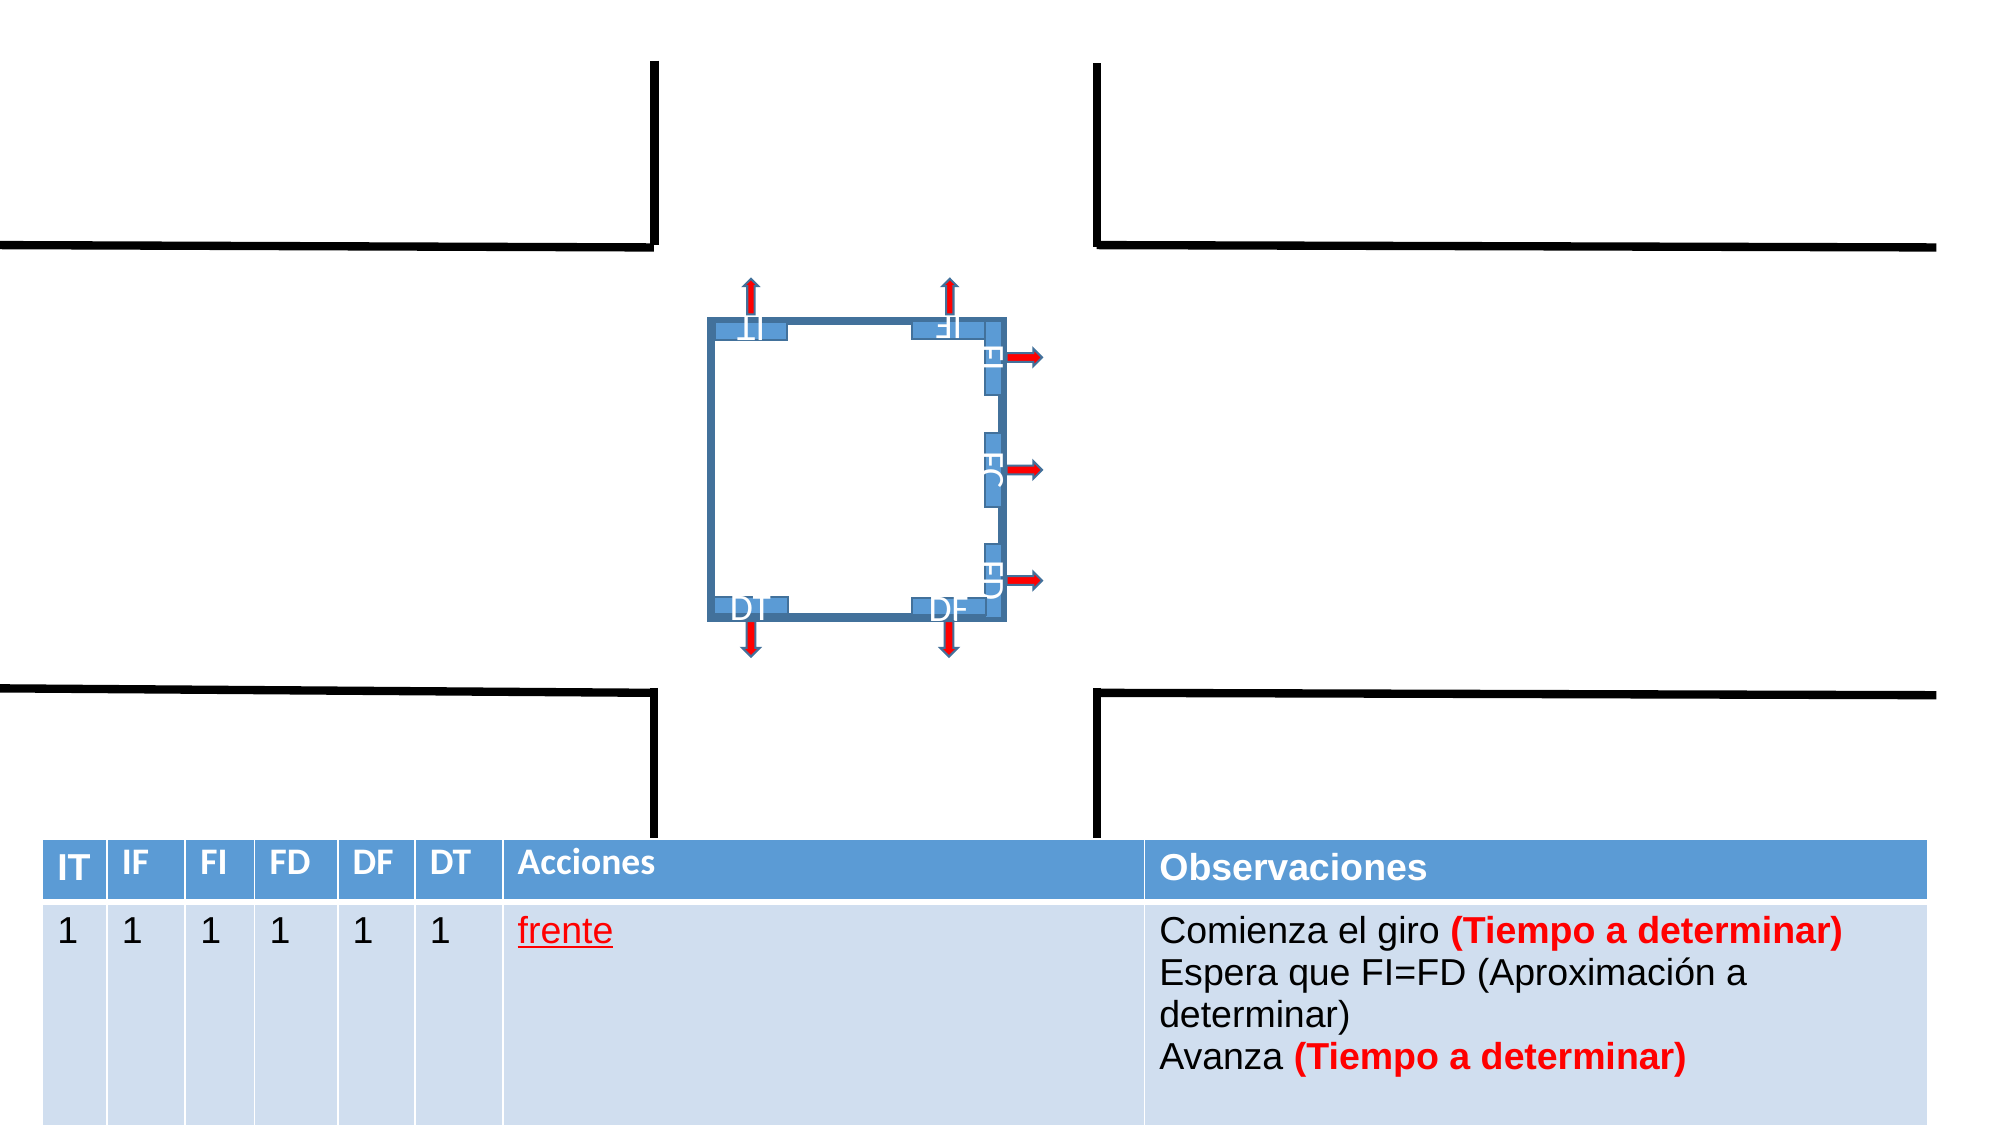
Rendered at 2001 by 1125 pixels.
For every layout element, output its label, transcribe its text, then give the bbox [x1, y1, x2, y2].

table_header DF [339, 840, 414, 899]
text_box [1099, 692, 1937, 696]
table_header Observaciones [1145, 840, 1927, 899]
table_cell Comienza el giro (Tiempo a determinar) Espera que FI=FD (Aproximación a determinar) Avanza (Tiempo a determinar) [1145, 905, 1927, 1125]
table_cell 1 [416, 905, 502, 1125]
table_cell 1 [339, 905, 414, 1125]
table_header Acciones [504, 840, 1144, 899]
table_cell 1 [43, 905, 106, 1125]
table_header IF [108, 840, 184, 899]
table_cell 1 [186, 905, 254, 1125]
table_cell frente [504, 905, 1144, 1125]
table_header IT [43, 840, 106, 899]
table_header DT [416, 840, 502, 899]
table_header FD [255, 840, 337, 899]
table_header FI [186, 840, 254, 899]
table_cell 1 [108, 905, 184, 1125]
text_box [0, 688, 653, 694]
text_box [0, 244, 650, 248]
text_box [1101, 244, 1937, 248]
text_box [687, 302, 1066, 634]
table_cell 1 [255, 905, 337, 1125]
